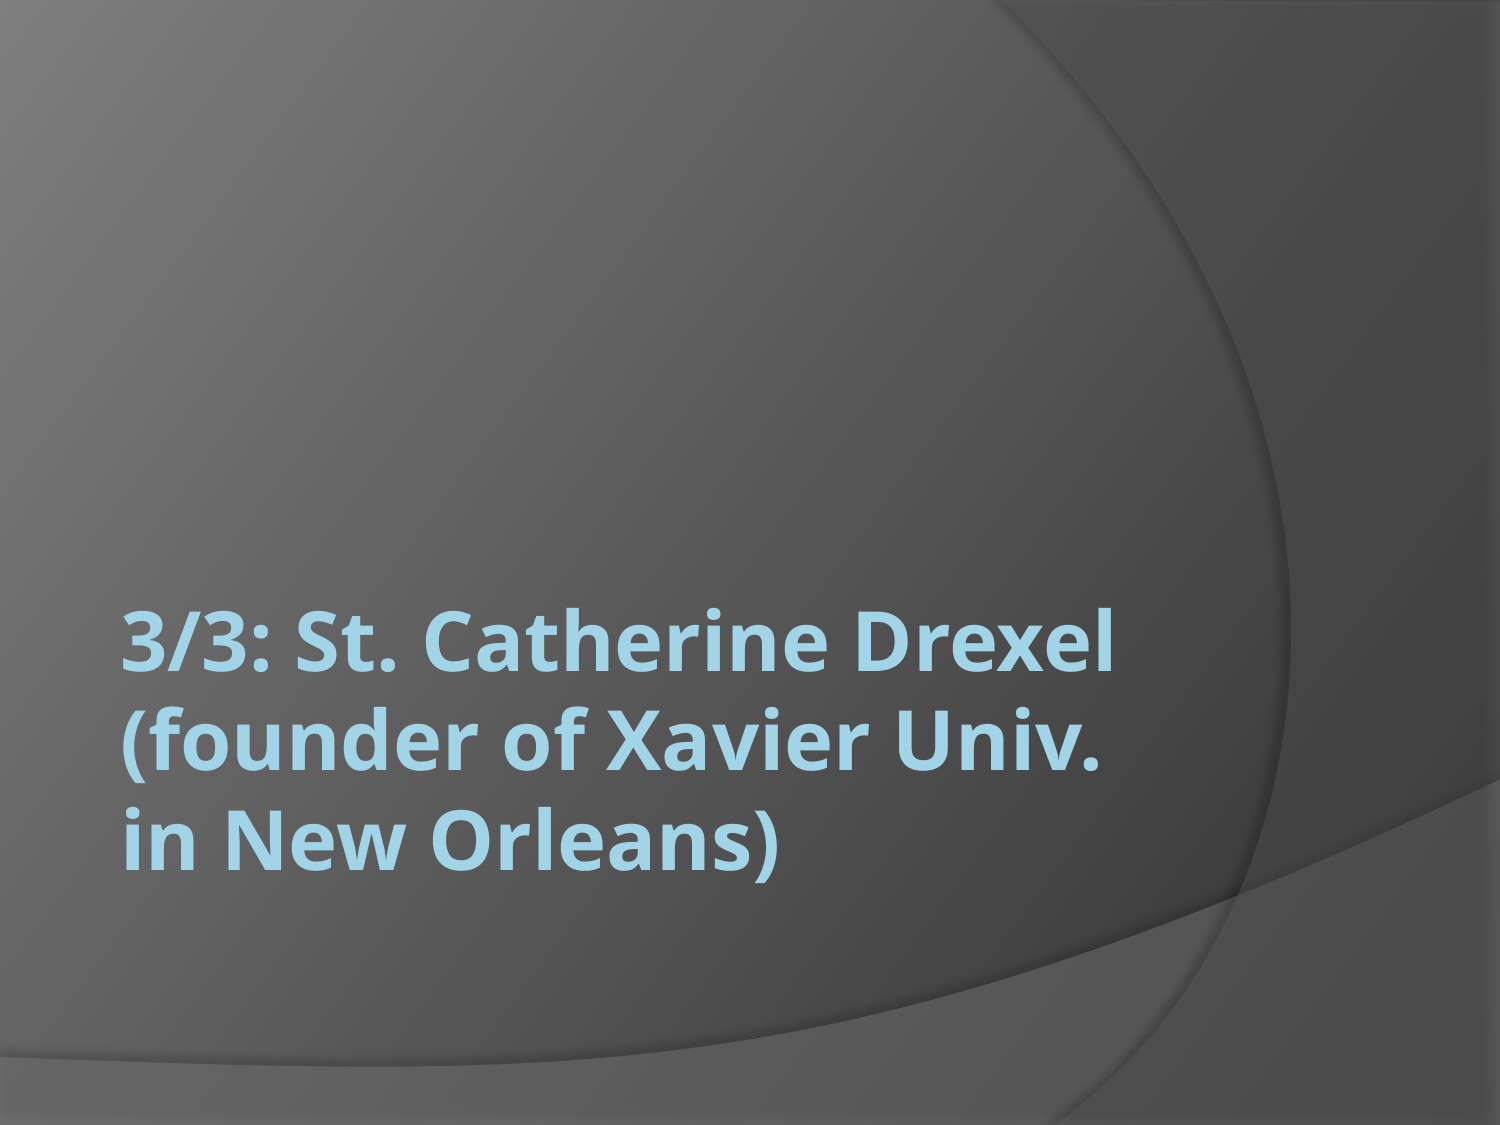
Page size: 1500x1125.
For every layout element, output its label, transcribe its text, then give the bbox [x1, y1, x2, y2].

title 3/3: St. Catherine Drexel (founder of Xavier Univ. in New Orleans) [112, 587, 1200, 888]
